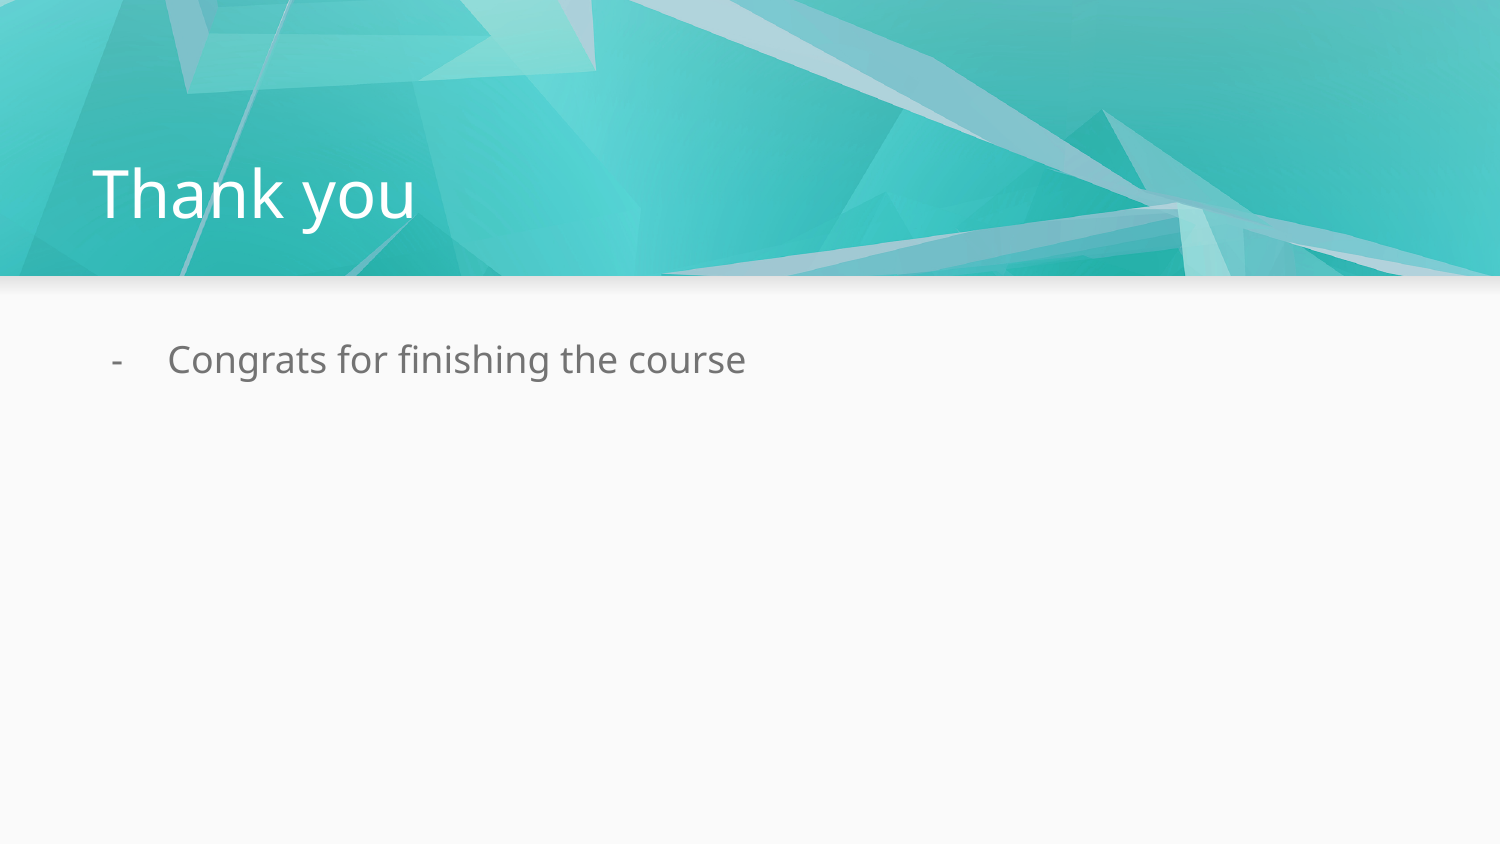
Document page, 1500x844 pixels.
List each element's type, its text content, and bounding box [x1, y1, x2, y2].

list Congrats for finishing the course [77, 314, 1427, 760]
picture [0, 0, 1500, 276]
title Thank you [77, 121, 1427, 248]
